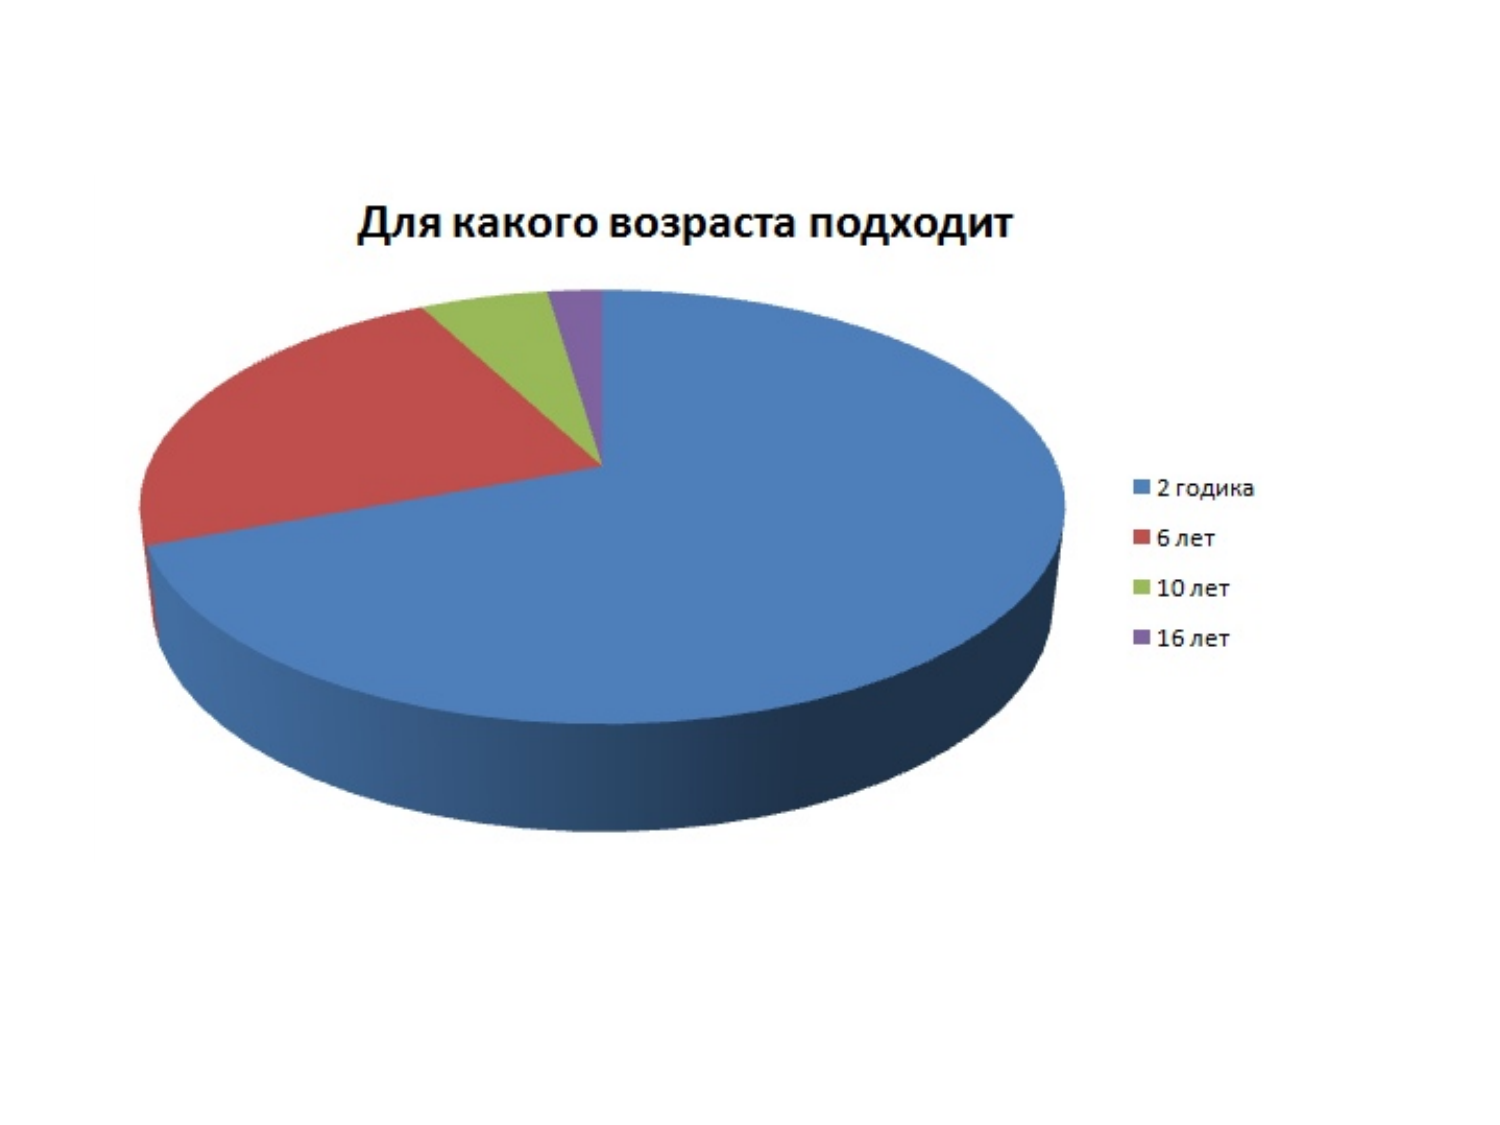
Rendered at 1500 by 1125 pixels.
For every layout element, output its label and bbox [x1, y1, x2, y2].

picture [93, 175, 1280, 862]
